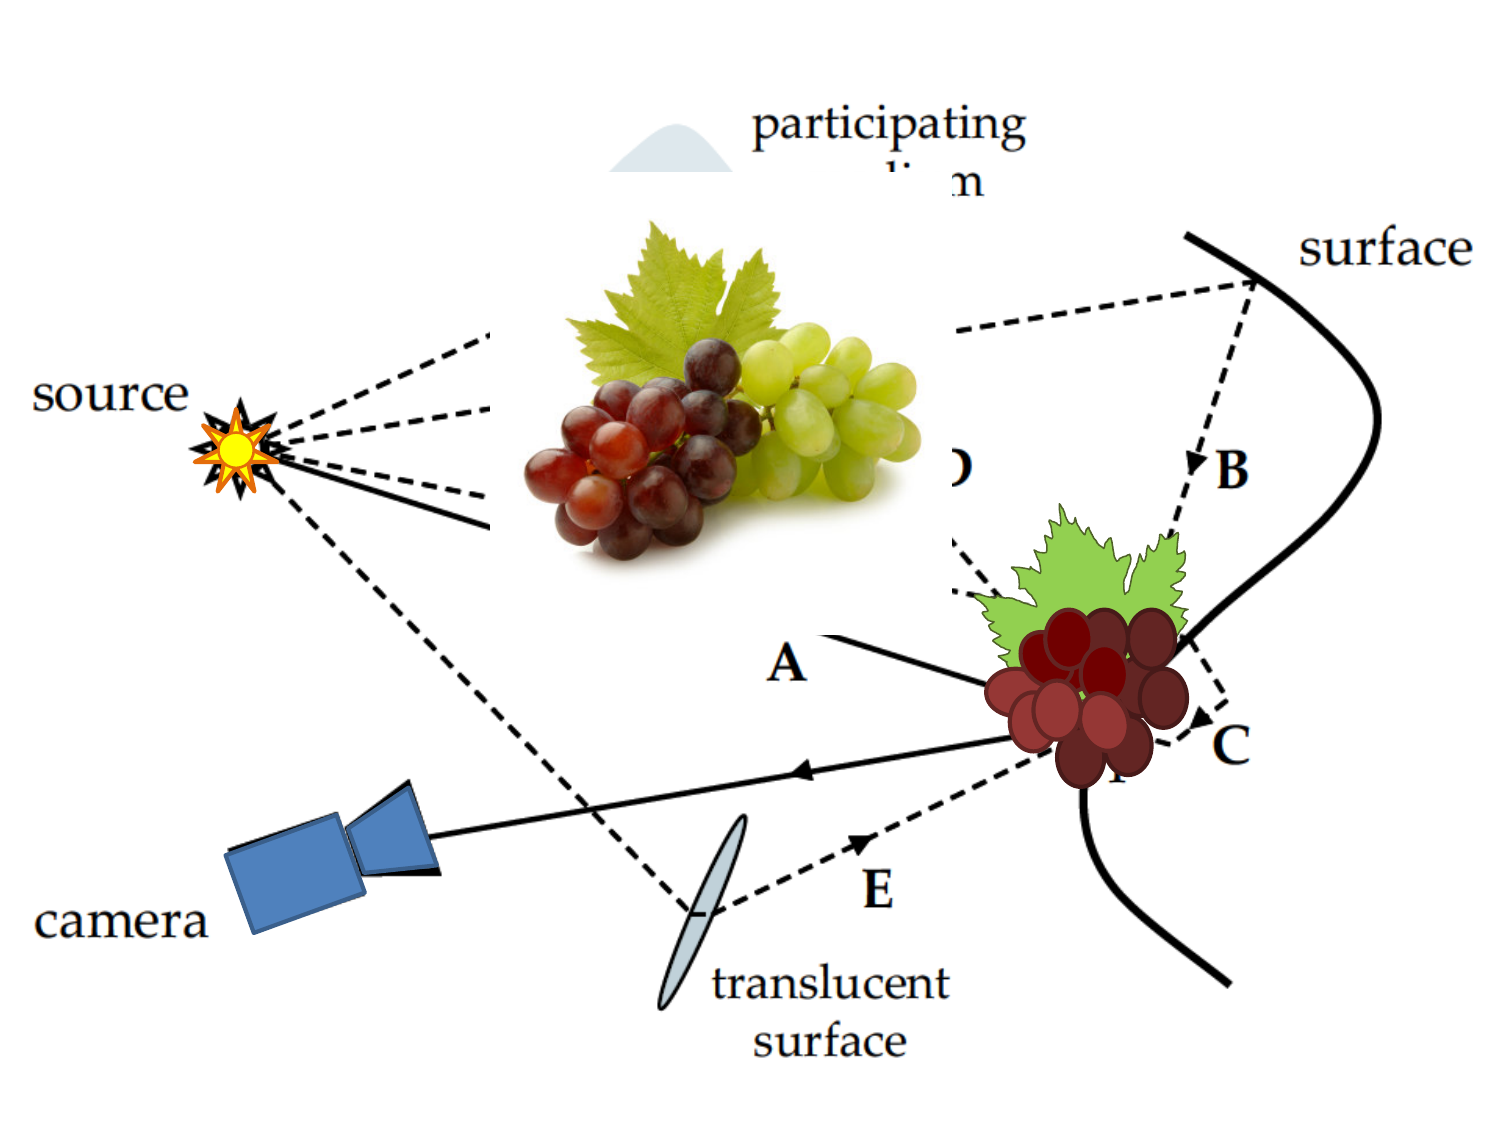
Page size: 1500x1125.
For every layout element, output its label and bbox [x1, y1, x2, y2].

text_box [194, 408, 278, 492]
picture [18, 49, 1482, 1076]
